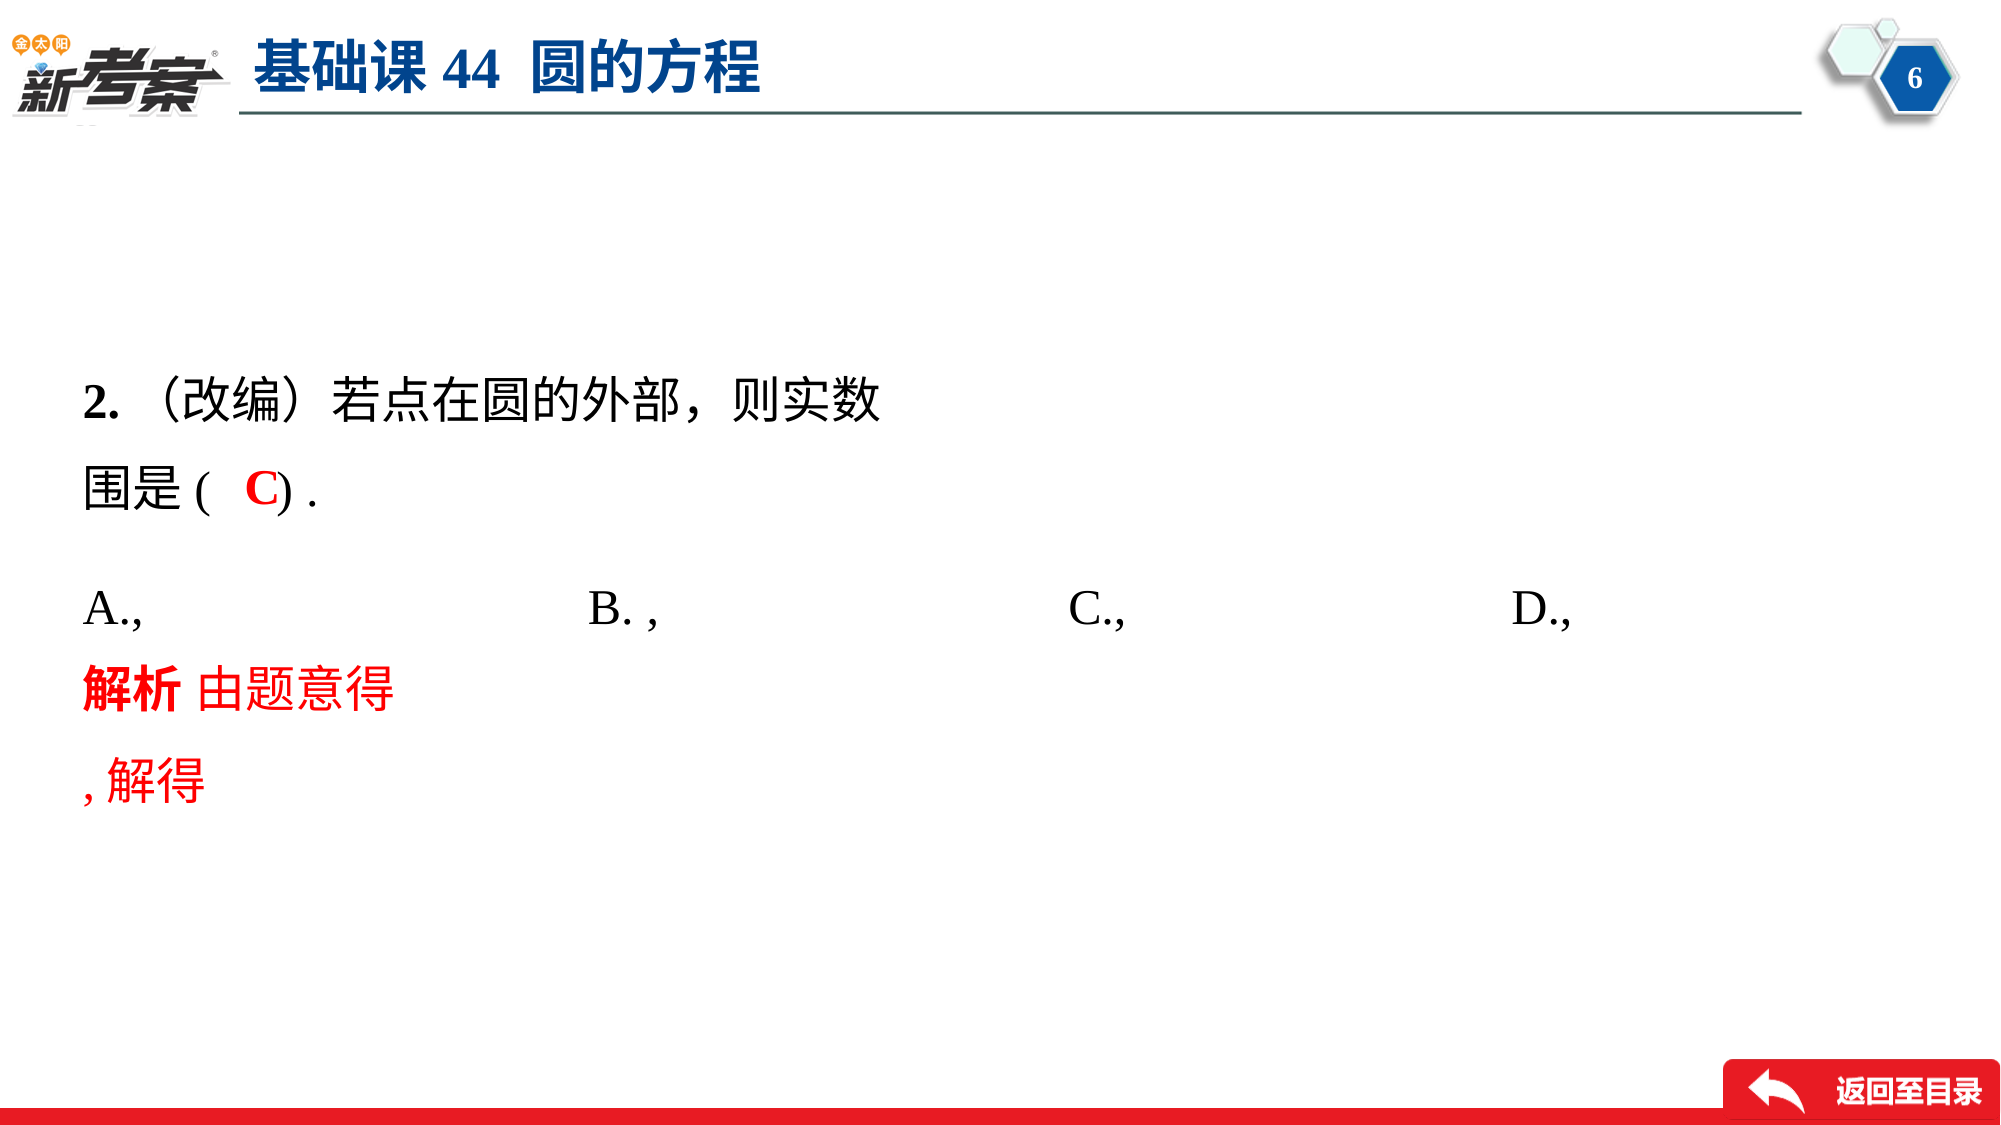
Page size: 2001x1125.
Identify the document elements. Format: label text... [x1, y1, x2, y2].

text_box C [226, 426, 299, 506]
picture [0, 0, 2001, 1125]
